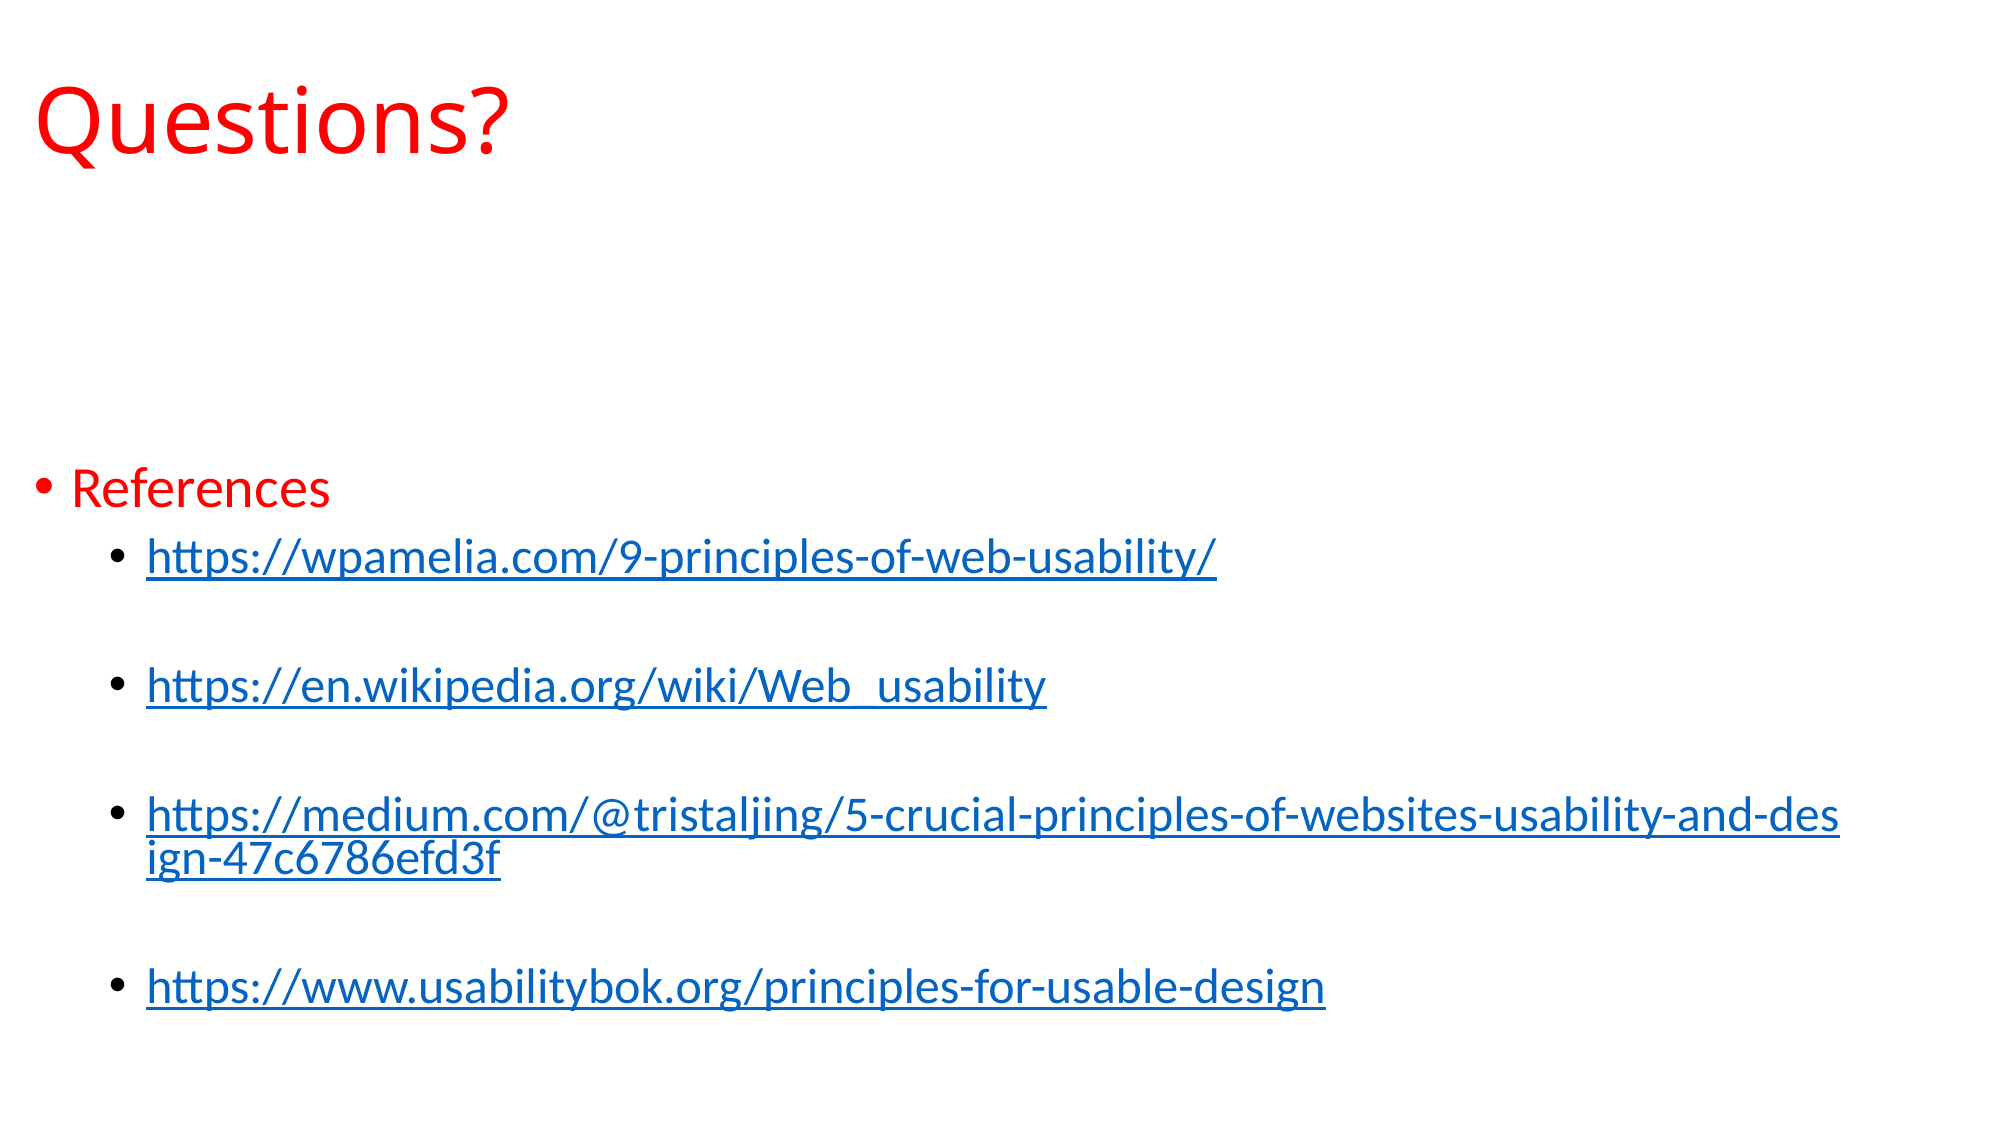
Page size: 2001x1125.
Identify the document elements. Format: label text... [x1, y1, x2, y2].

list References https://wpamelia.com/9-principles-of-web-usability/ https://en.wikipedia.org/wiki/Web_usability https://medium.com/@tristaljing/5-crucial-principles-of-websites-usability-and-design-47c6786efd3f https://www.usabilitybok.org/principles-for-usable-design [18, 359, 1863, 1113]
title Questions? [18, 12, 1863, 236]
